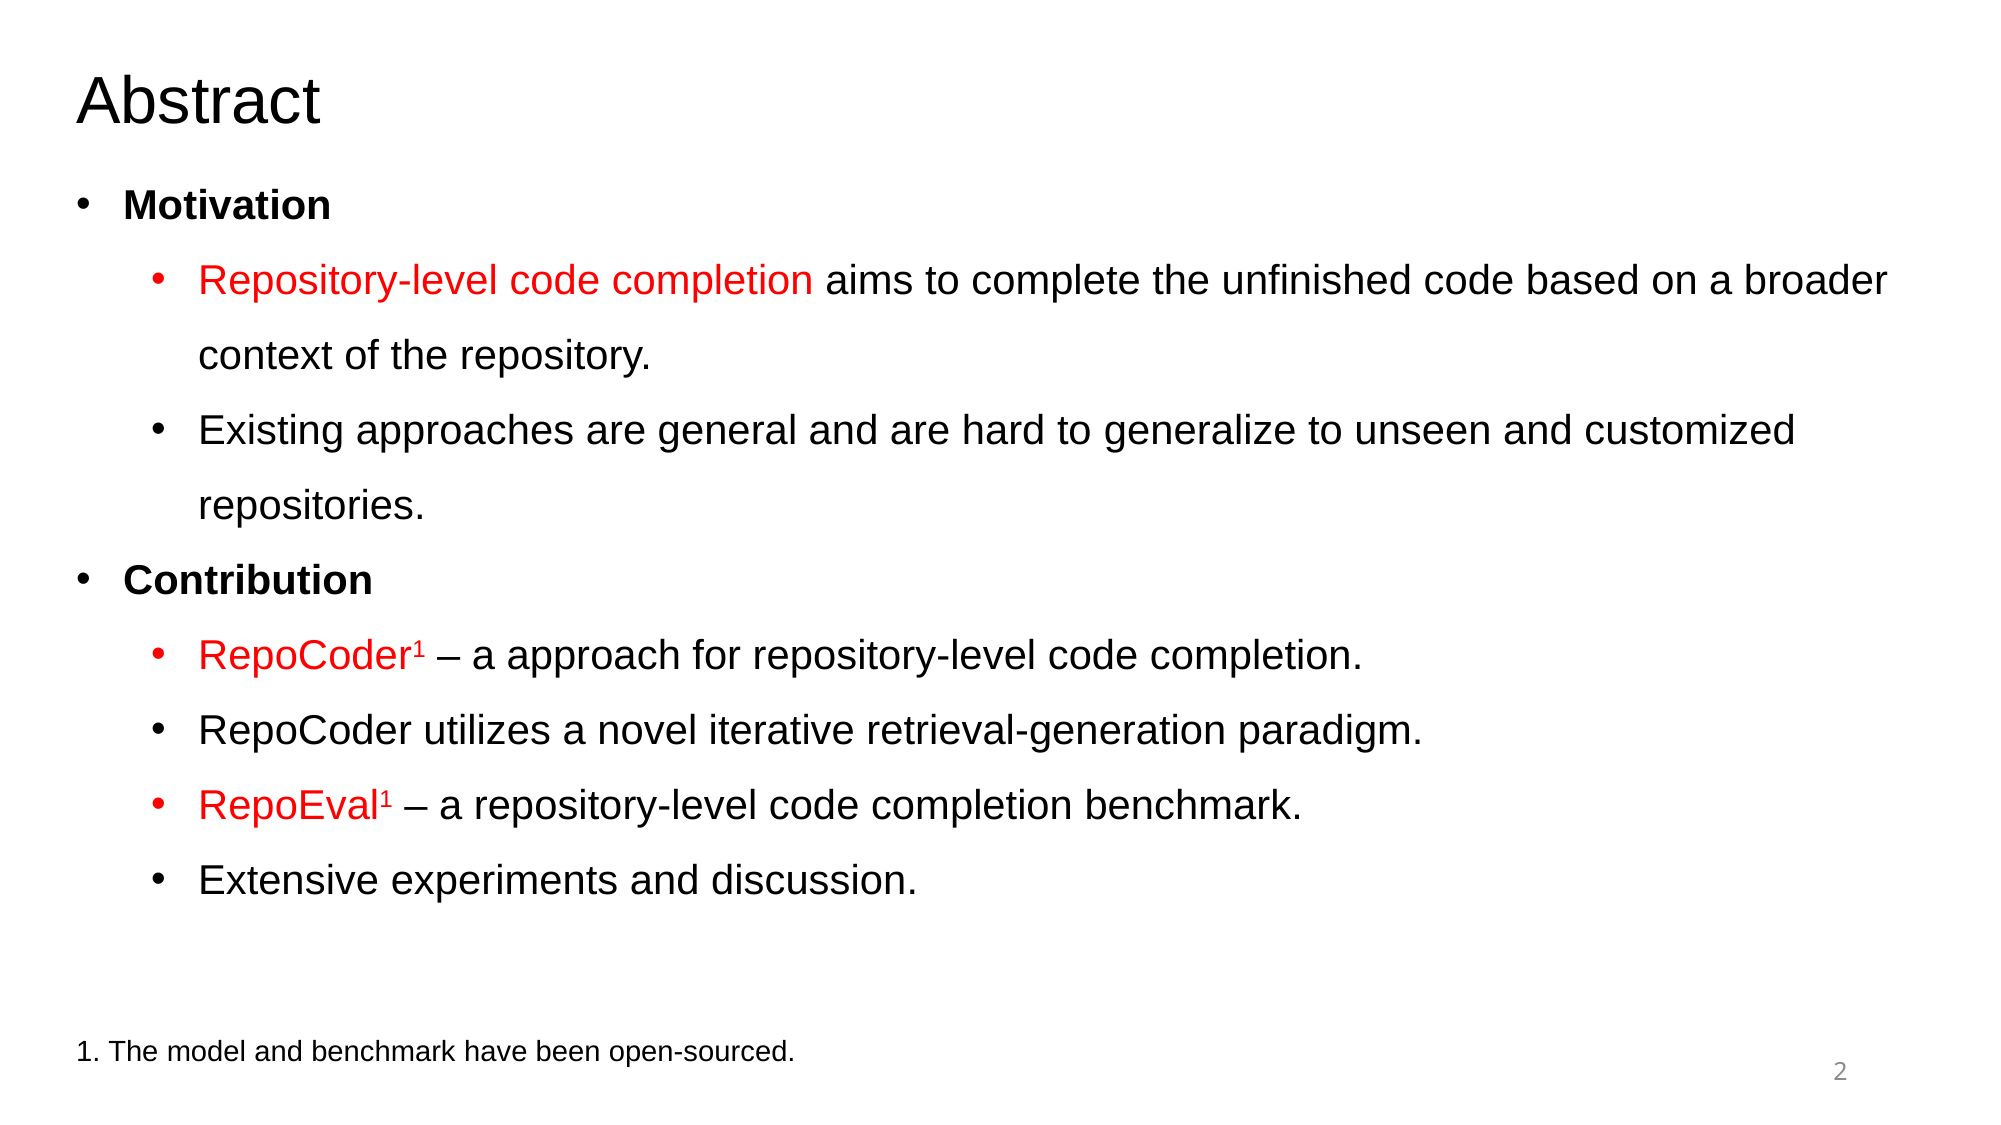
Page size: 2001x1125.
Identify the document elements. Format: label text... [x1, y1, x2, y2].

text_box Abstract [61, 49, 1068, 145]
text_box Motivation Repository-level code completion aims to complete the unfinished code based on a broader context of the repository. Existing approaches are general and are hard to generalize to unseen and customized repositories. Contribution RepoCoder1 – a approach for repository-level code completion. RepoCoder utilizes a novel iterative retrieval-generation paradigm. RepoEval1 – a repository-level code completion benchmark. Extensive experiments and discussion. [61, 145, 1976, 911]
slide_number 2 [1412, 1042, 1863, 1103]
text_box 1. The model and benchmark have been open-sourced. [61, 1024, 858, 1075]
